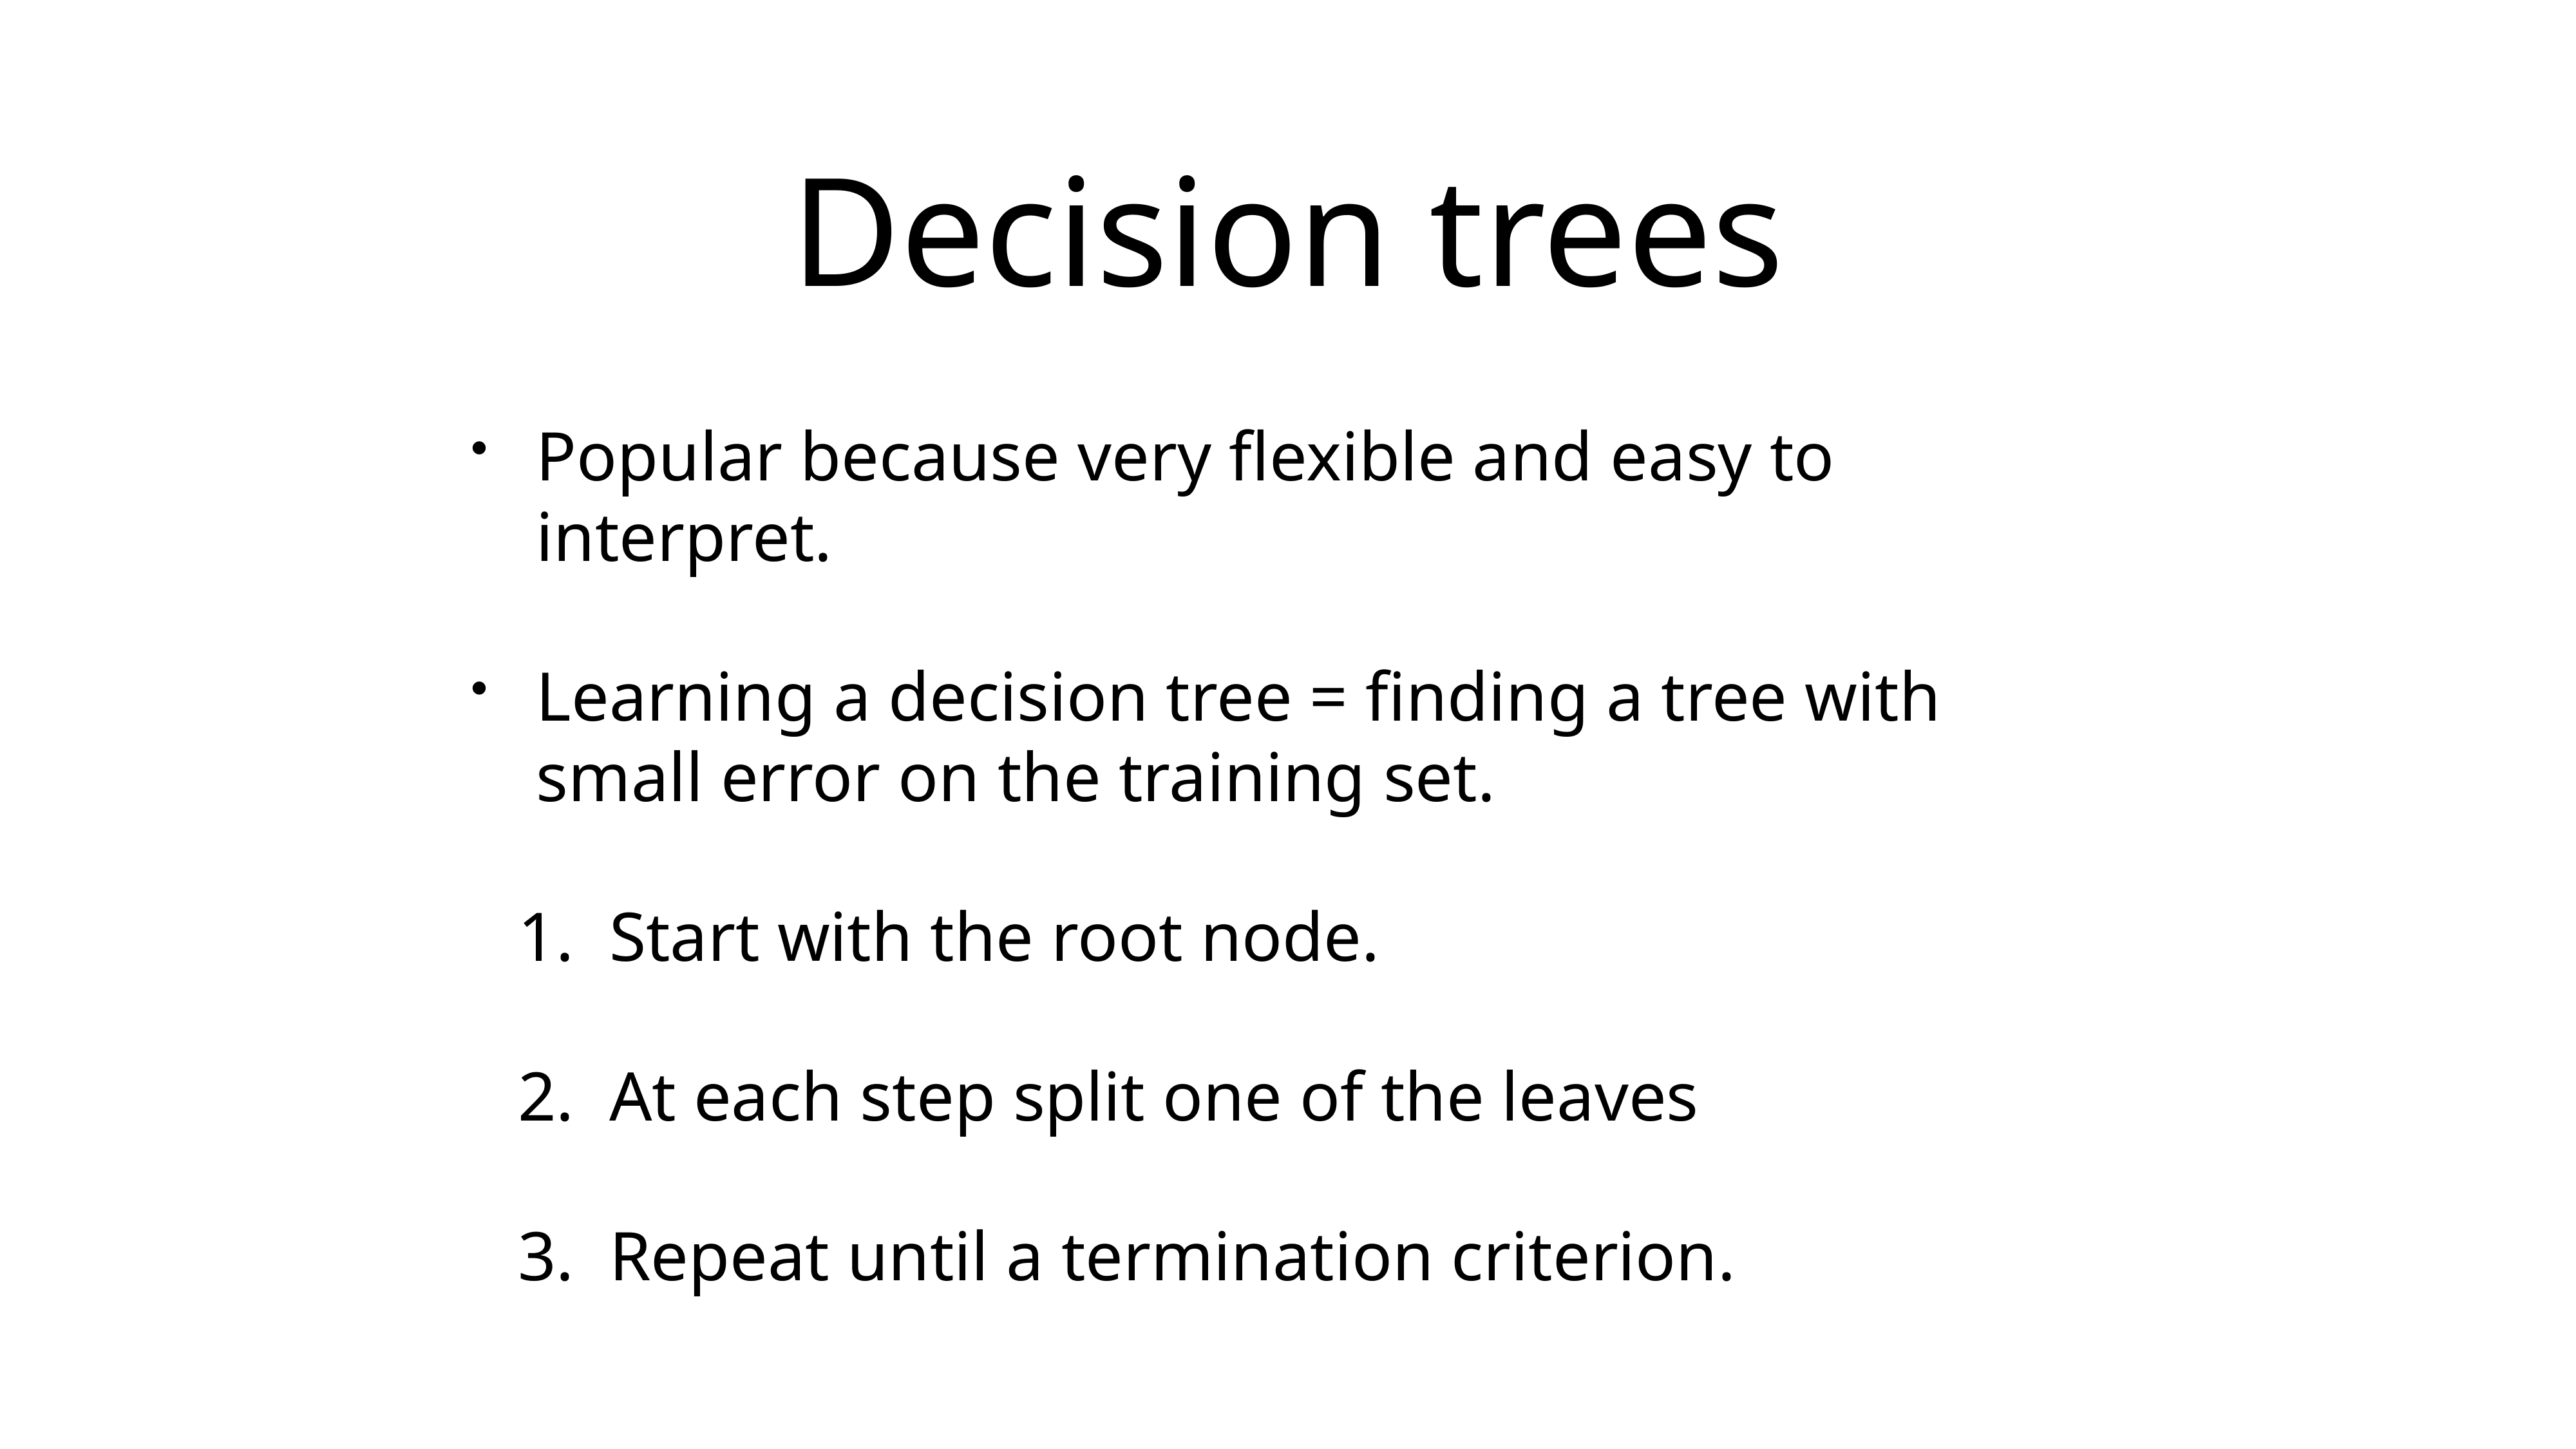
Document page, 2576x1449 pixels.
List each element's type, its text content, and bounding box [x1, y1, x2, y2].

title Decision trees [463, 65, 2113, 386]
list Popular because very flexible and easy to interpret. Learning a decision tree = finding a tree with small error on the training set. Start with the root node. At each step split one of the leaves Repeat until a termination criterion. [463, 386, 2113, 1321]
